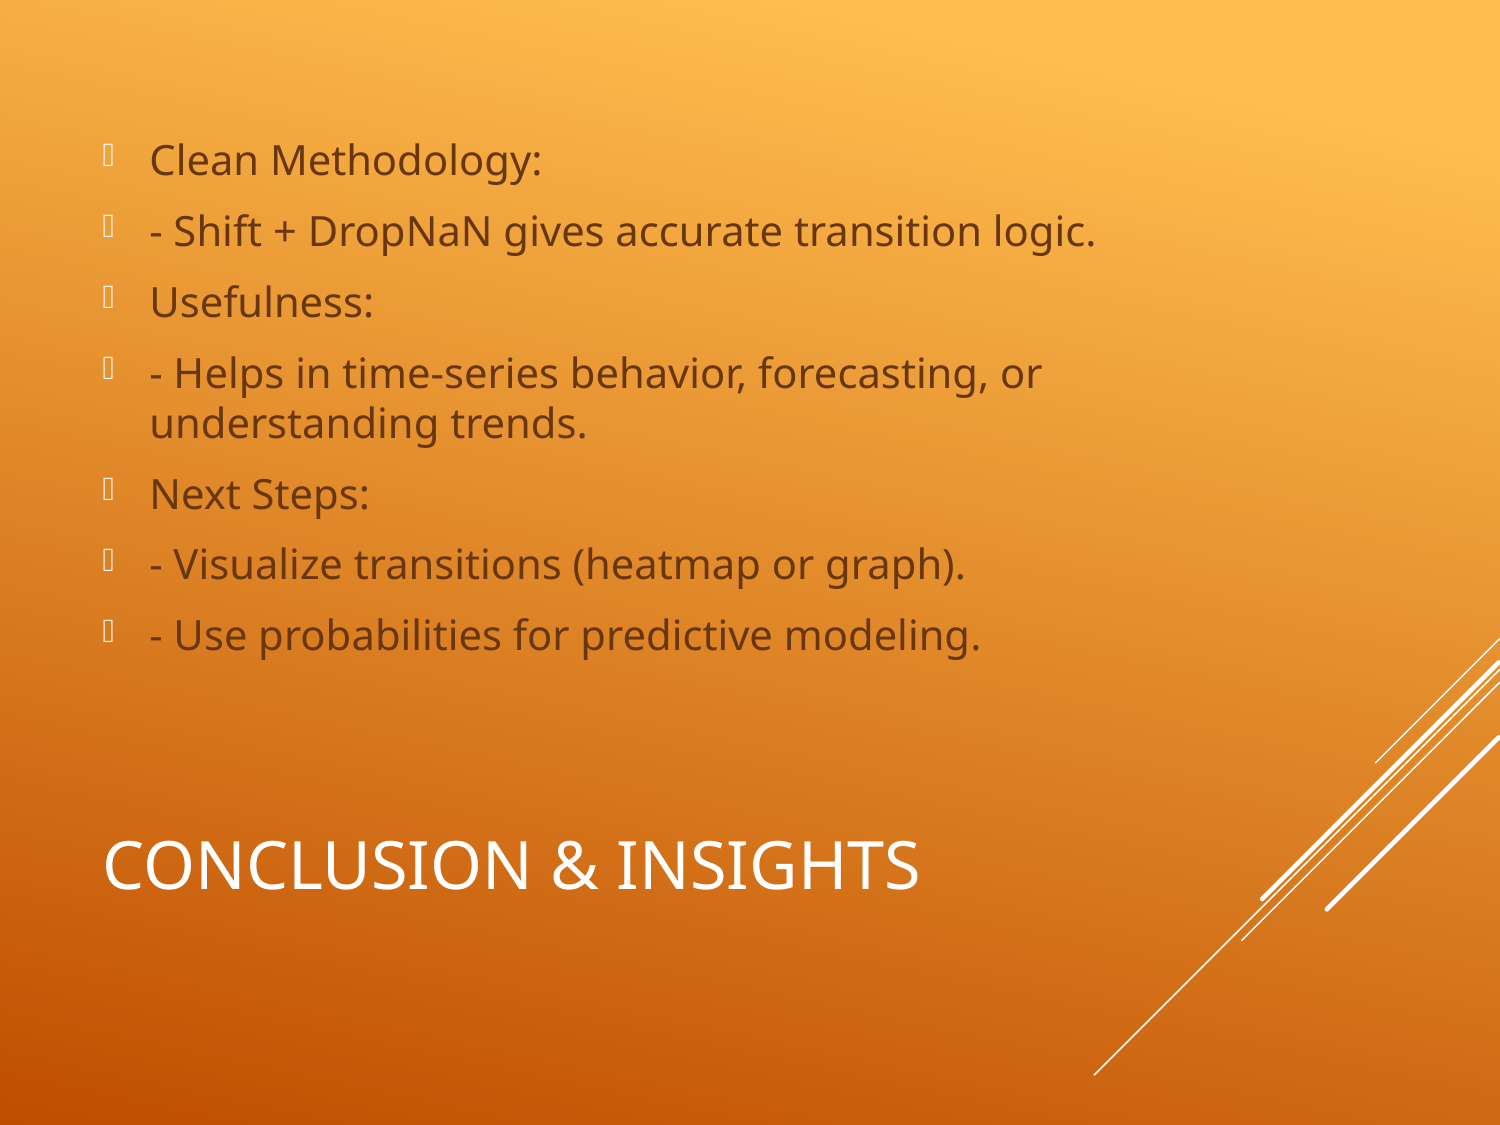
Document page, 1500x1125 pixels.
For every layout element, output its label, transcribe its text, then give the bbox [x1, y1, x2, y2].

list Clean Methodology: - Shift + DropNaN gives accurate transition logic. Usefulness: - Helps in time-series behavior, forecasting, or understanding trends. Next Steps: - Visualize transitions (heatmap or graph). - Use probabilities for predictive modeling. [87, 87, 1163, 706]
title Conclusion & Insights [87, 737, 1163, 988]
